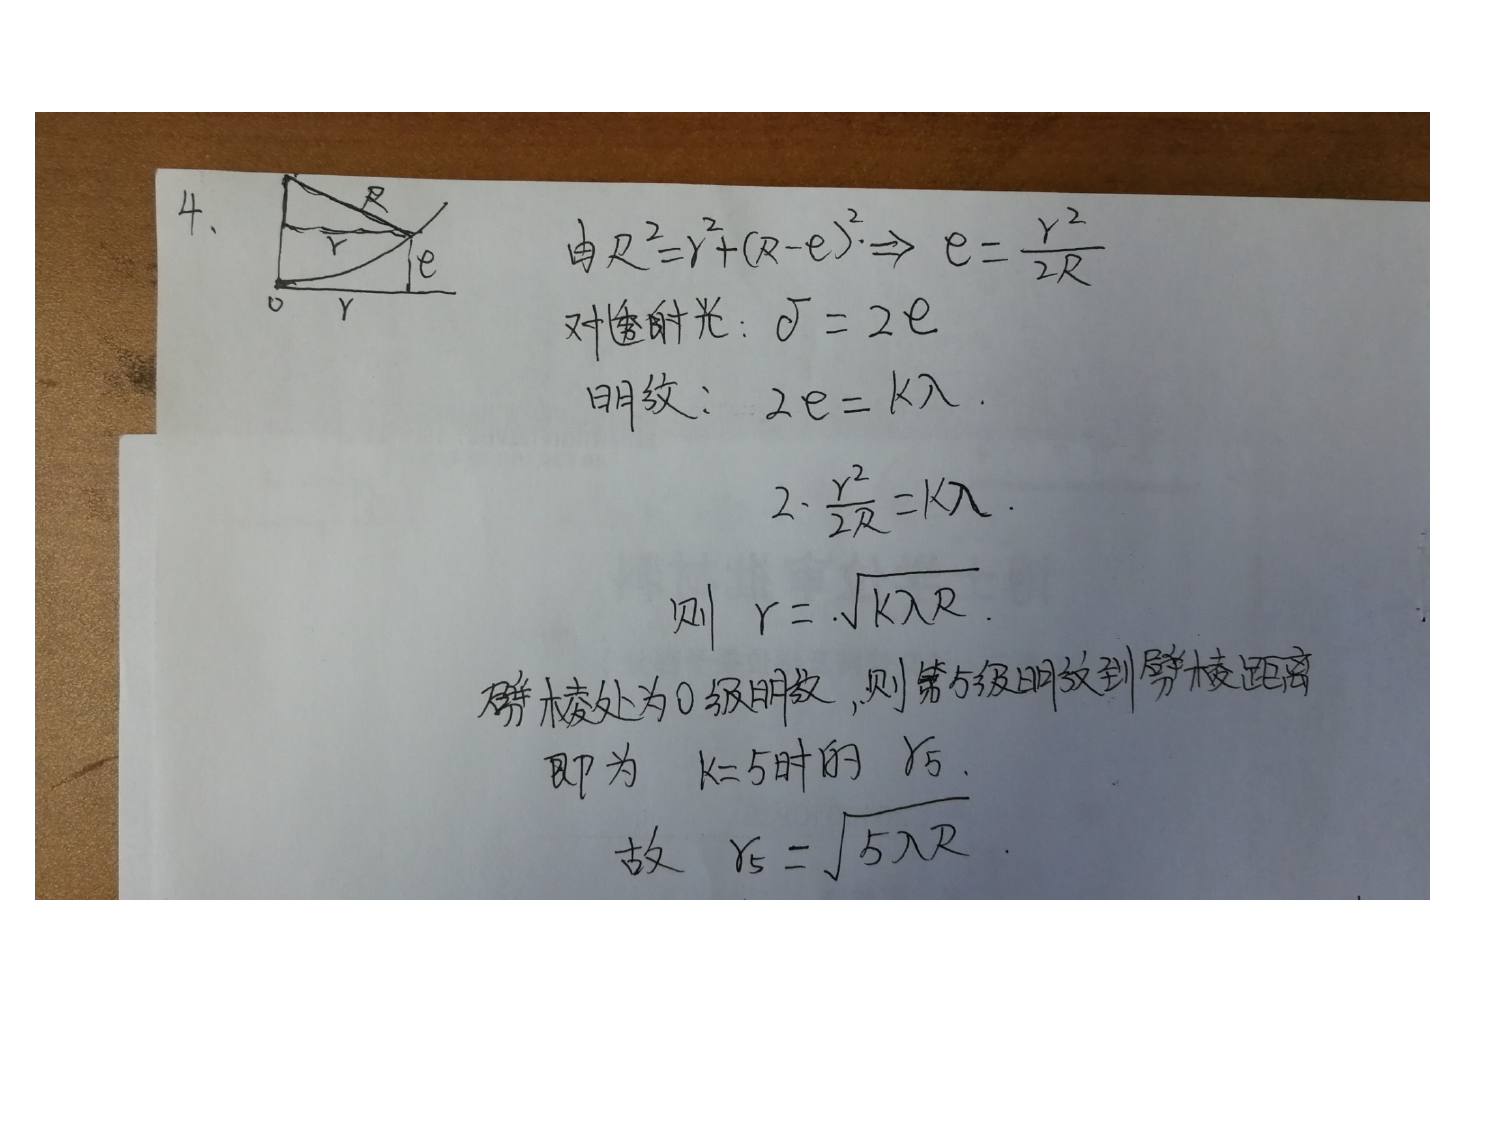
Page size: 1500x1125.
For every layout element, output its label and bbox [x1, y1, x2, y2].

picture [34, 112, 1430, 900]
